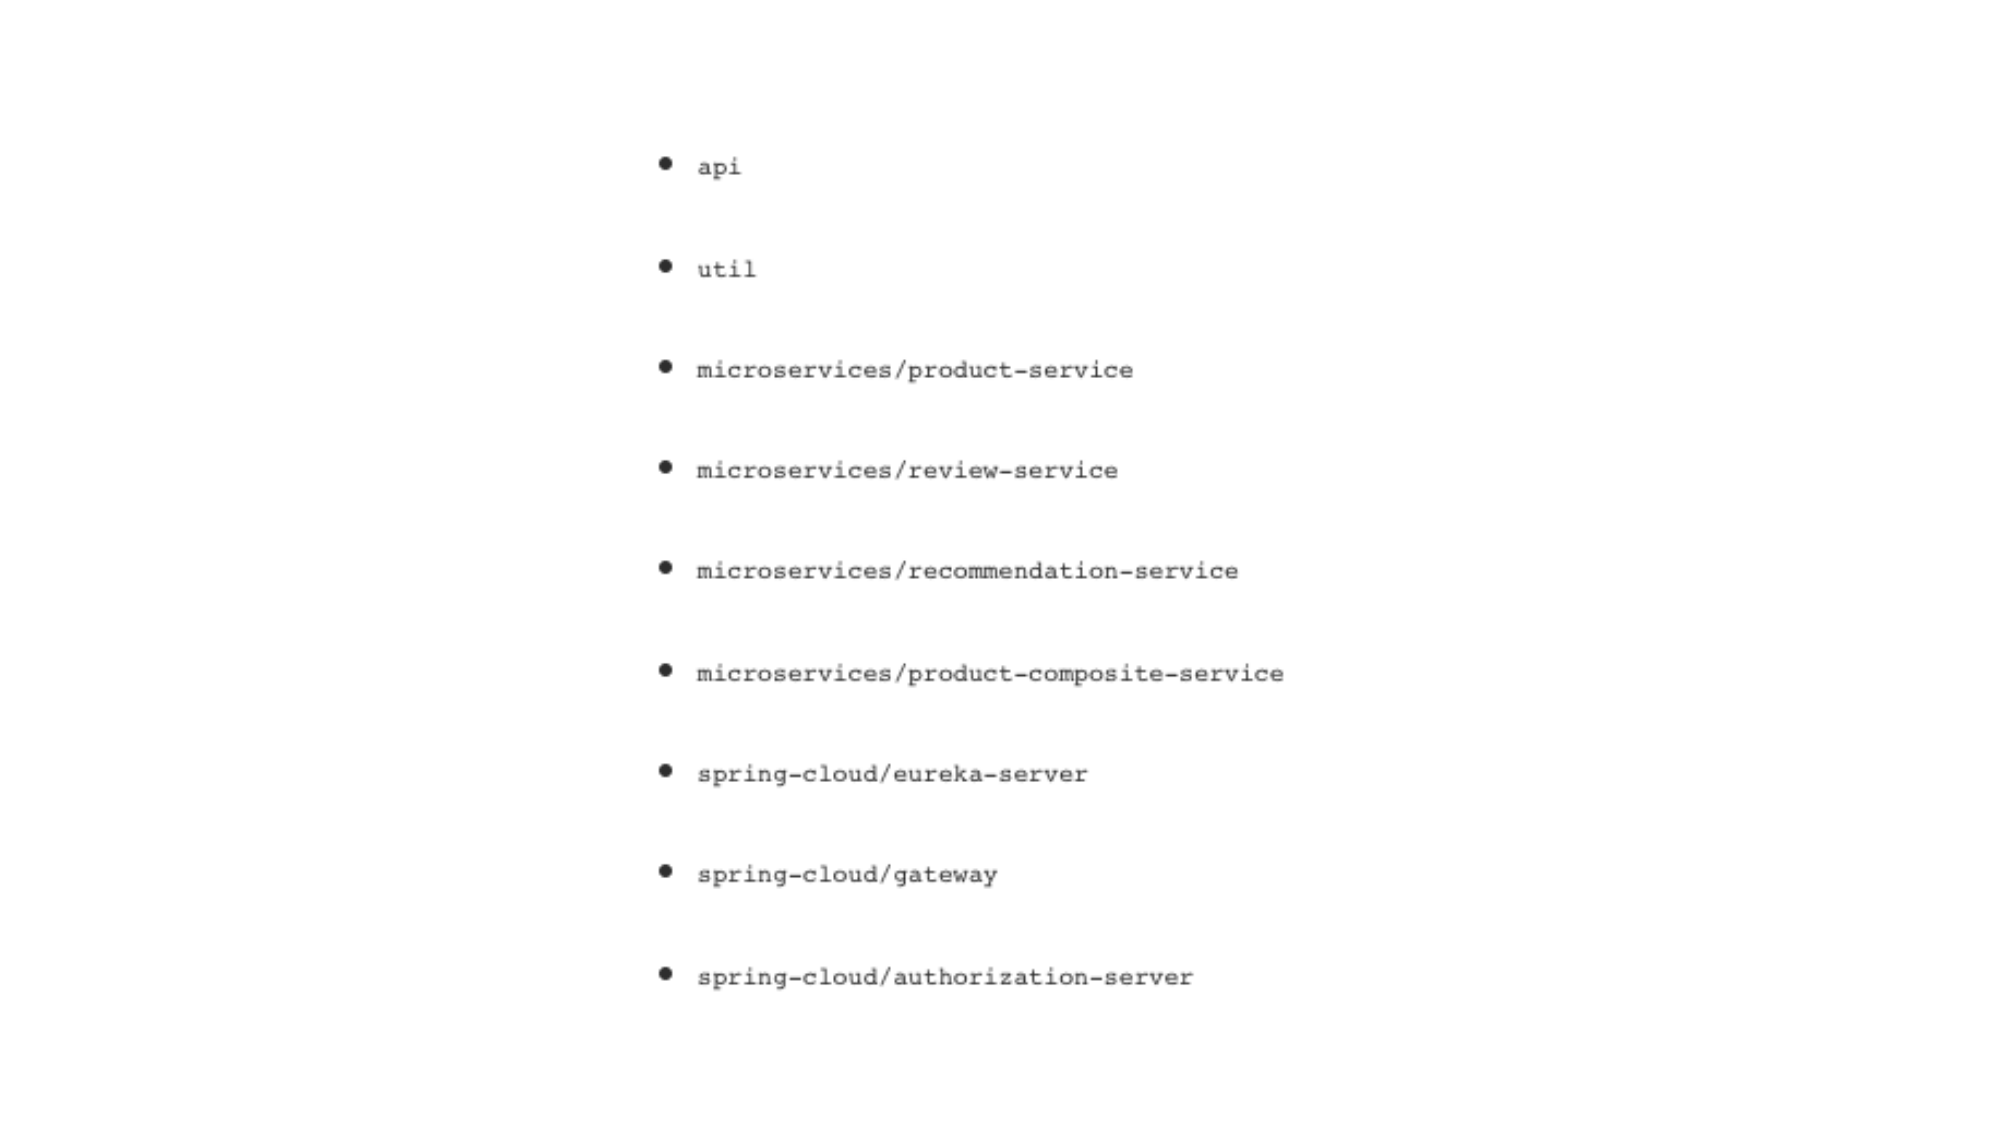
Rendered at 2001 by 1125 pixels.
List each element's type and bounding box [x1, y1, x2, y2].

picture [616, 105, 1384, 1020]
